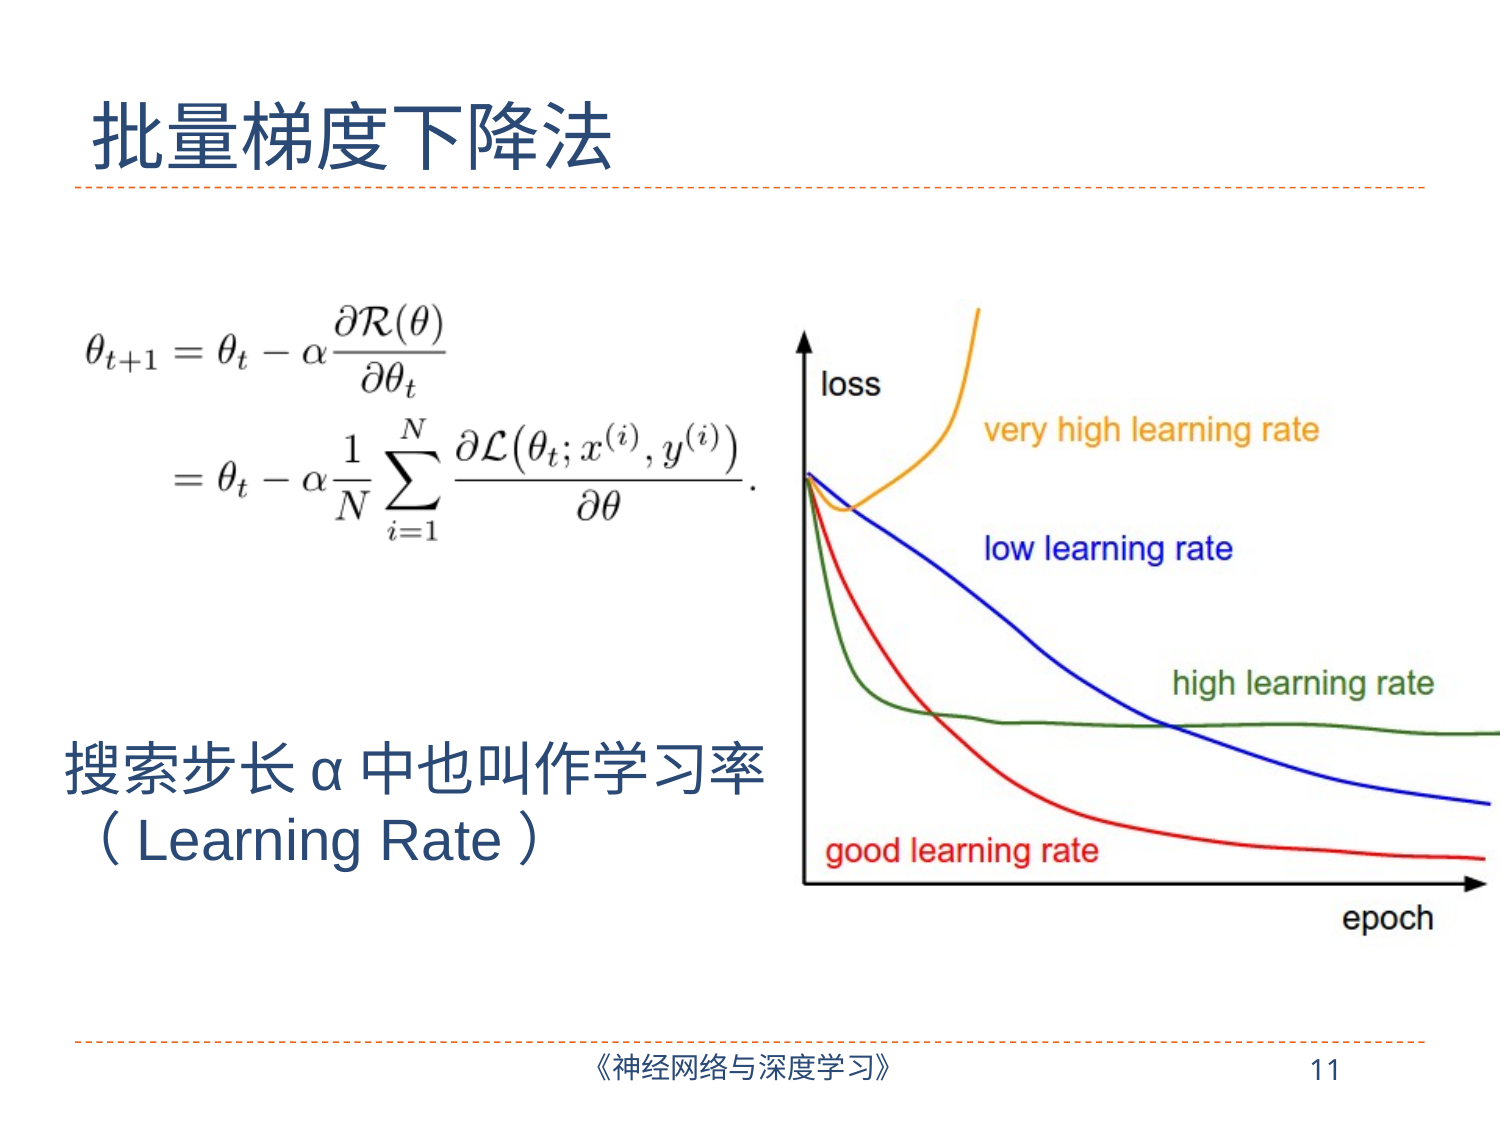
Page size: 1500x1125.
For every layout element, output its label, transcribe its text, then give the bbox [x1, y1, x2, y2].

title 批量梯度下降法 [75, 24, 1425, 188]
text_box 搜索步长α中也叫作学习率（Learning Rate） [49, 724, 776, 880]
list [782, 299, 1500, 948]
picture [74, 296, 774, 560]
